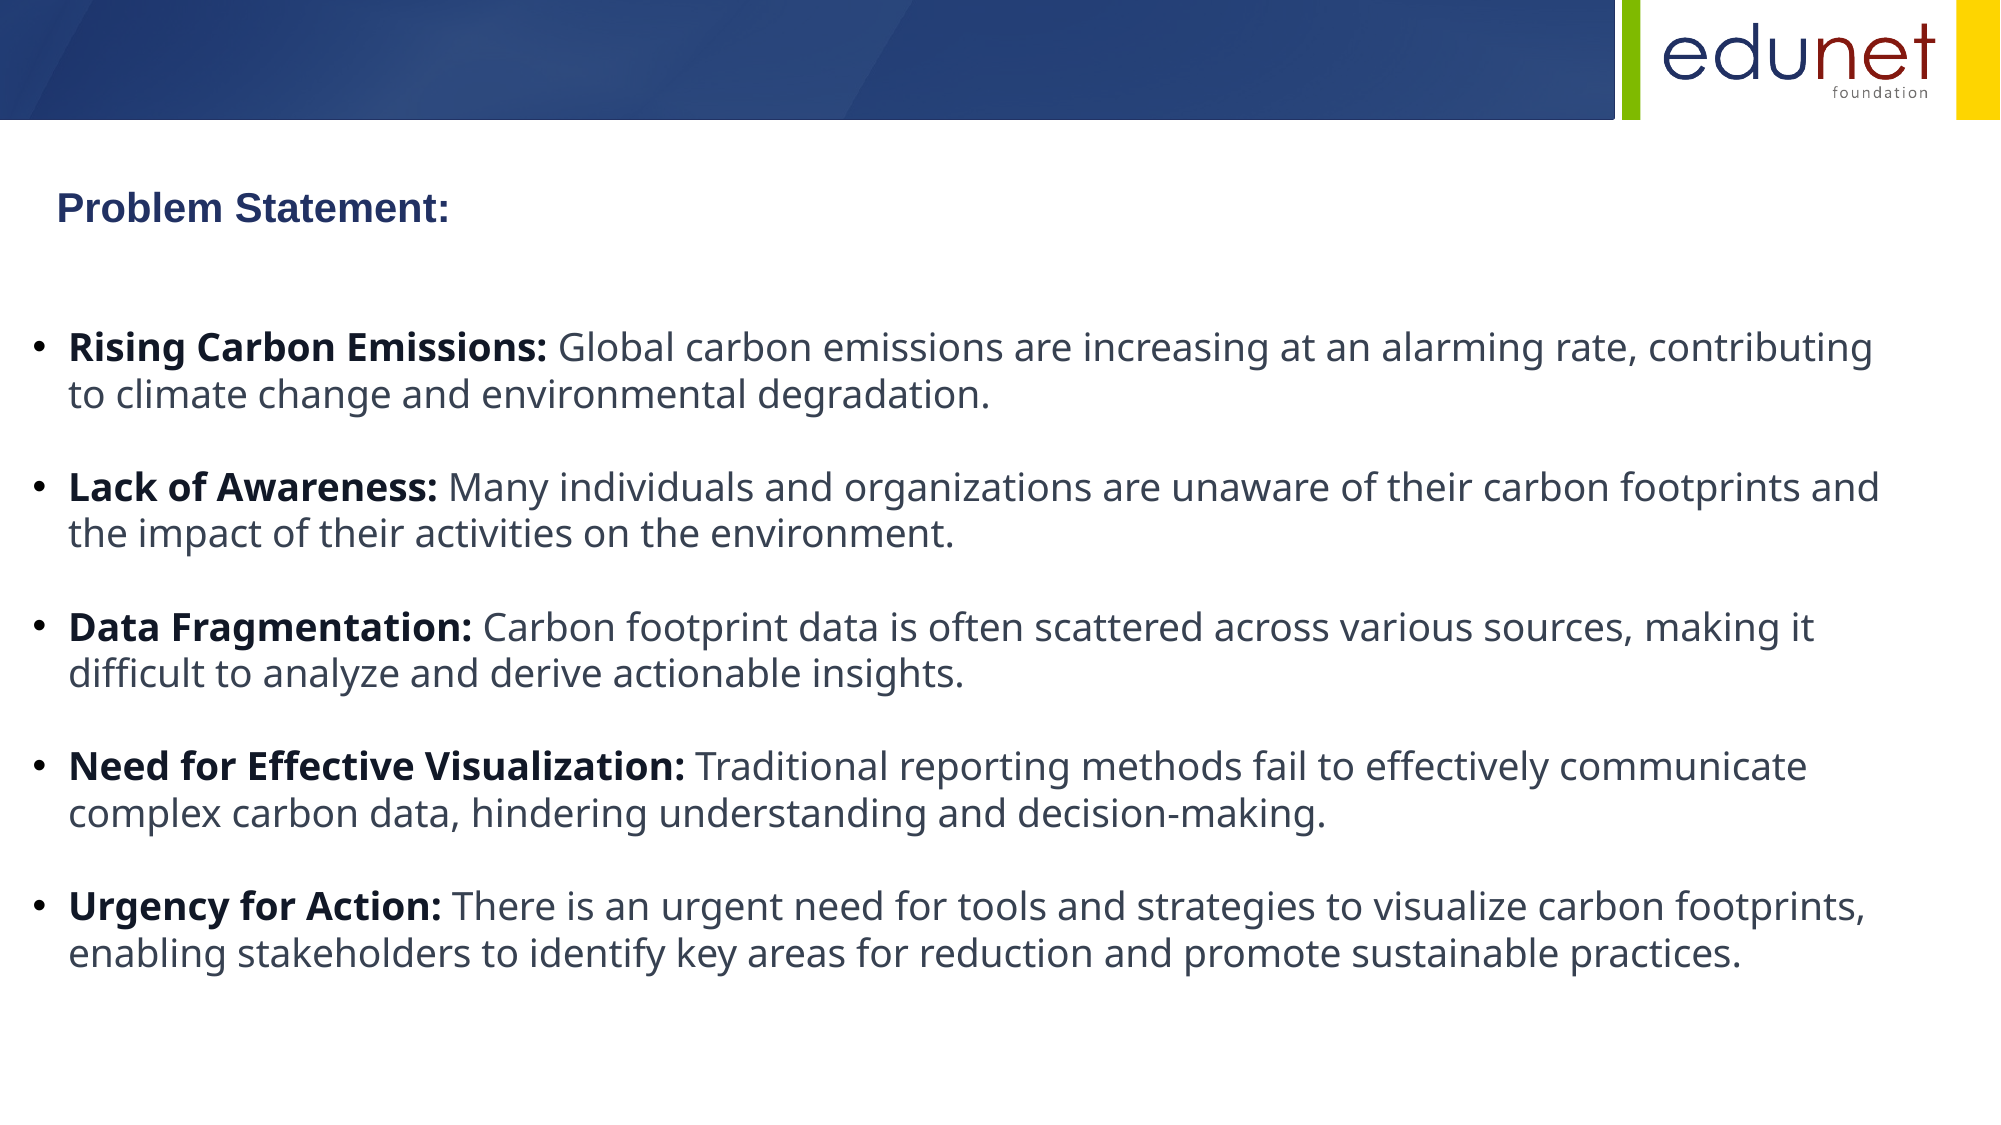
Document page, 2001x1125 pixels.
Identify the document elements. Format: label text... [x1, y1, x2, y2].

text_box Problem Statement: [41, 172, 1043, 238]
text_box Rising Carbon Emissions: Global carbon emissions are increasing at an alarming rate, contributing to climate change and environmental degradation. Lack of Awareness: Many individuals and organizations are unaware of their carbon footprints and the impact of their activities on the environment. Data Fragmentation: Carbon footprint data is often scattered across various sources, making it difficult to analyze and derive actionable insights. Need for Effective Visualization: Traditional reporting methods fail to effectively communicate complex carbon data, hindering understanding and decision-making. Urgency for Action: There is an urgent need for tools and strategies to visualize carbon footprints, enabling stakeholders to identify key areas for reduction and promote sustainable practices. [18, 315, 1934, 1029]
picture [1652, 12, 1948, 108]
